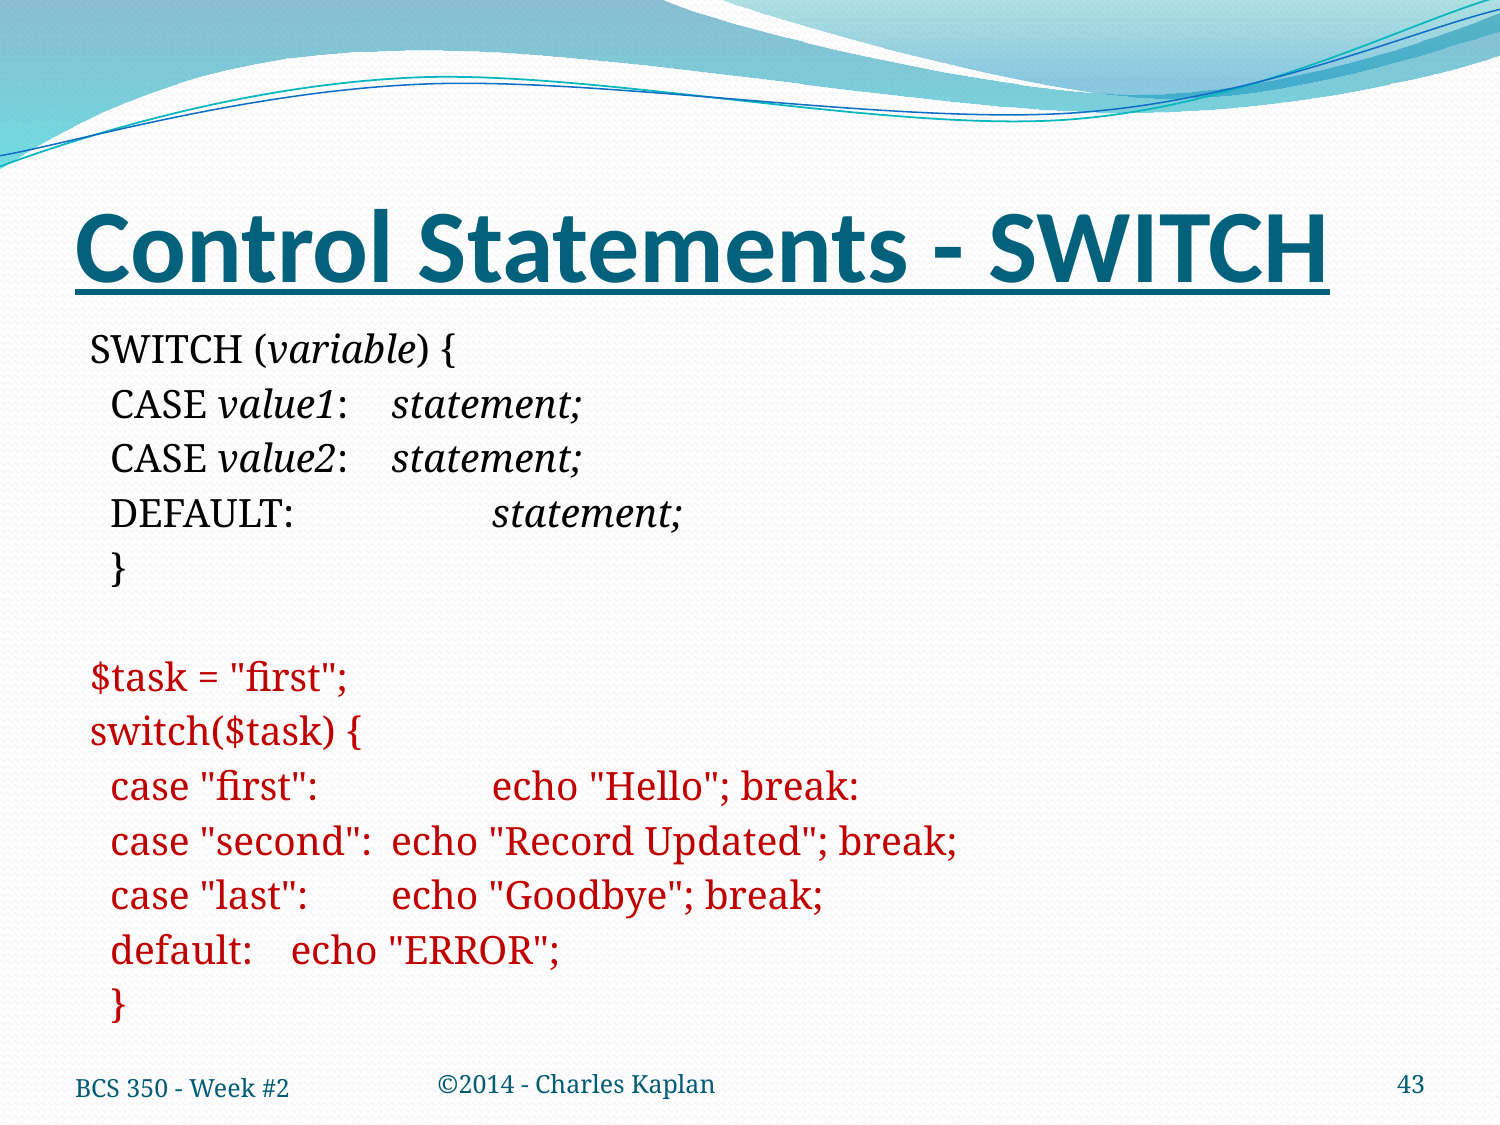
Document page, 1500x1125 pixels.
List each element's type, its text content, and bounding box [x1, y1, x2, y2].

slide_number BCS 350 - Week #2 [75, 1042, 425, 1103]
slide_number 43 [1299, 1042, 1425, 1103]
footer ©2014 - Charles Kaplan [437, 1042, 988, 1103]
list SWITCH (variable) { CASE value1: statement; CASE value2: statement; DEFAULT: statement; } $task = "first"; switch($task) { case "first": echo "Hello"; break: case "second": echo "Record Updated"; break; case "last": echo "Goodbye"; break; default: echo "ERROR"; } [75, 317, 1425, 1038]
title Control Statements - SWITCH [75, 115, 1425, 303]
